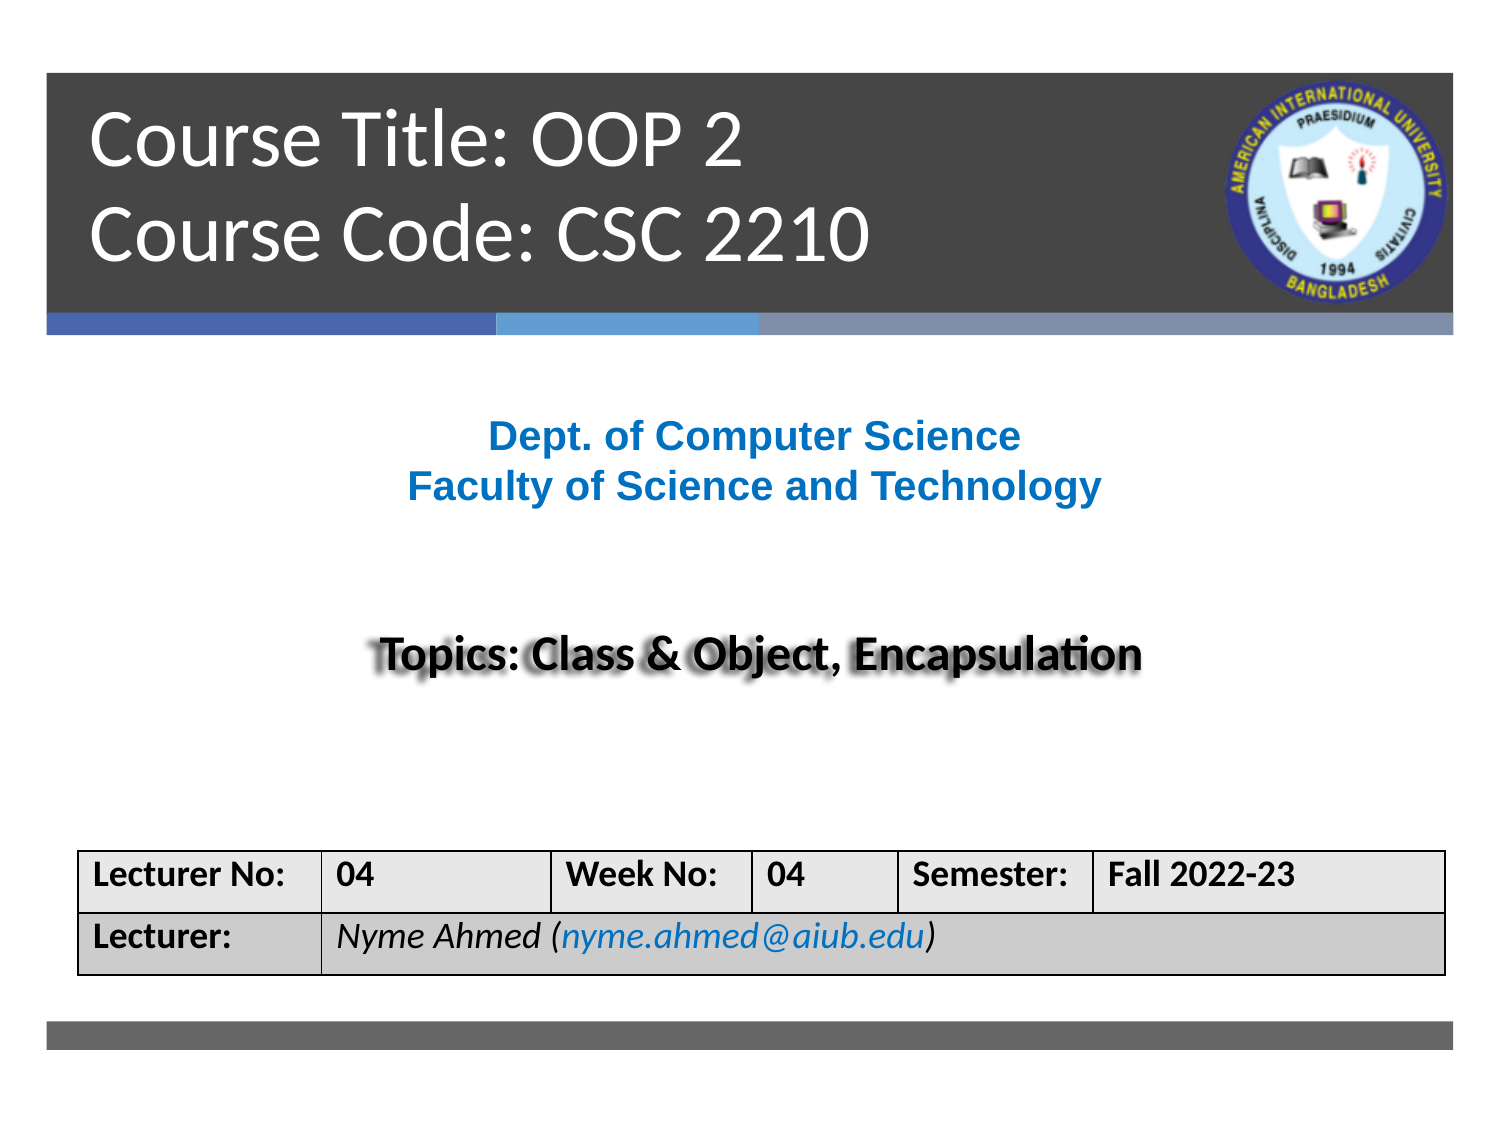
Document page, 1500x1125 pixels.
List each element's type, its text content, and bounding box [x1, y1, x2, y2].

title Course Title: OOP 2 Course Code: CSC 2210 [74, 107, 1356, 287]
text_box Topics: Class & Object, Encapsulation [180, 606, 1343, 694]
table_header 04 [753, 852, 897, 912]
table_header Fall 2022-23 [1094, 852, 1444, 912]
table_header 04 [322, 852, 550, 912]
table_cell Lecturer: [79, 914, 321, 974]
table_cell Nyme Ahmed (nyme.ahmed@aiub.edu) [322, 914, 1444, 974]
picture [1220, 75, 1454, 310]
table_header Semester: [899, 852, 1092, 912]
table_header Week No: [552, 852, 751, 912]
table_header Lecturer No: [79, 852, 321, 912]
text_box Dept. of Computer Science Faculty of Science and Technology [14, 401, 1495, 517]
